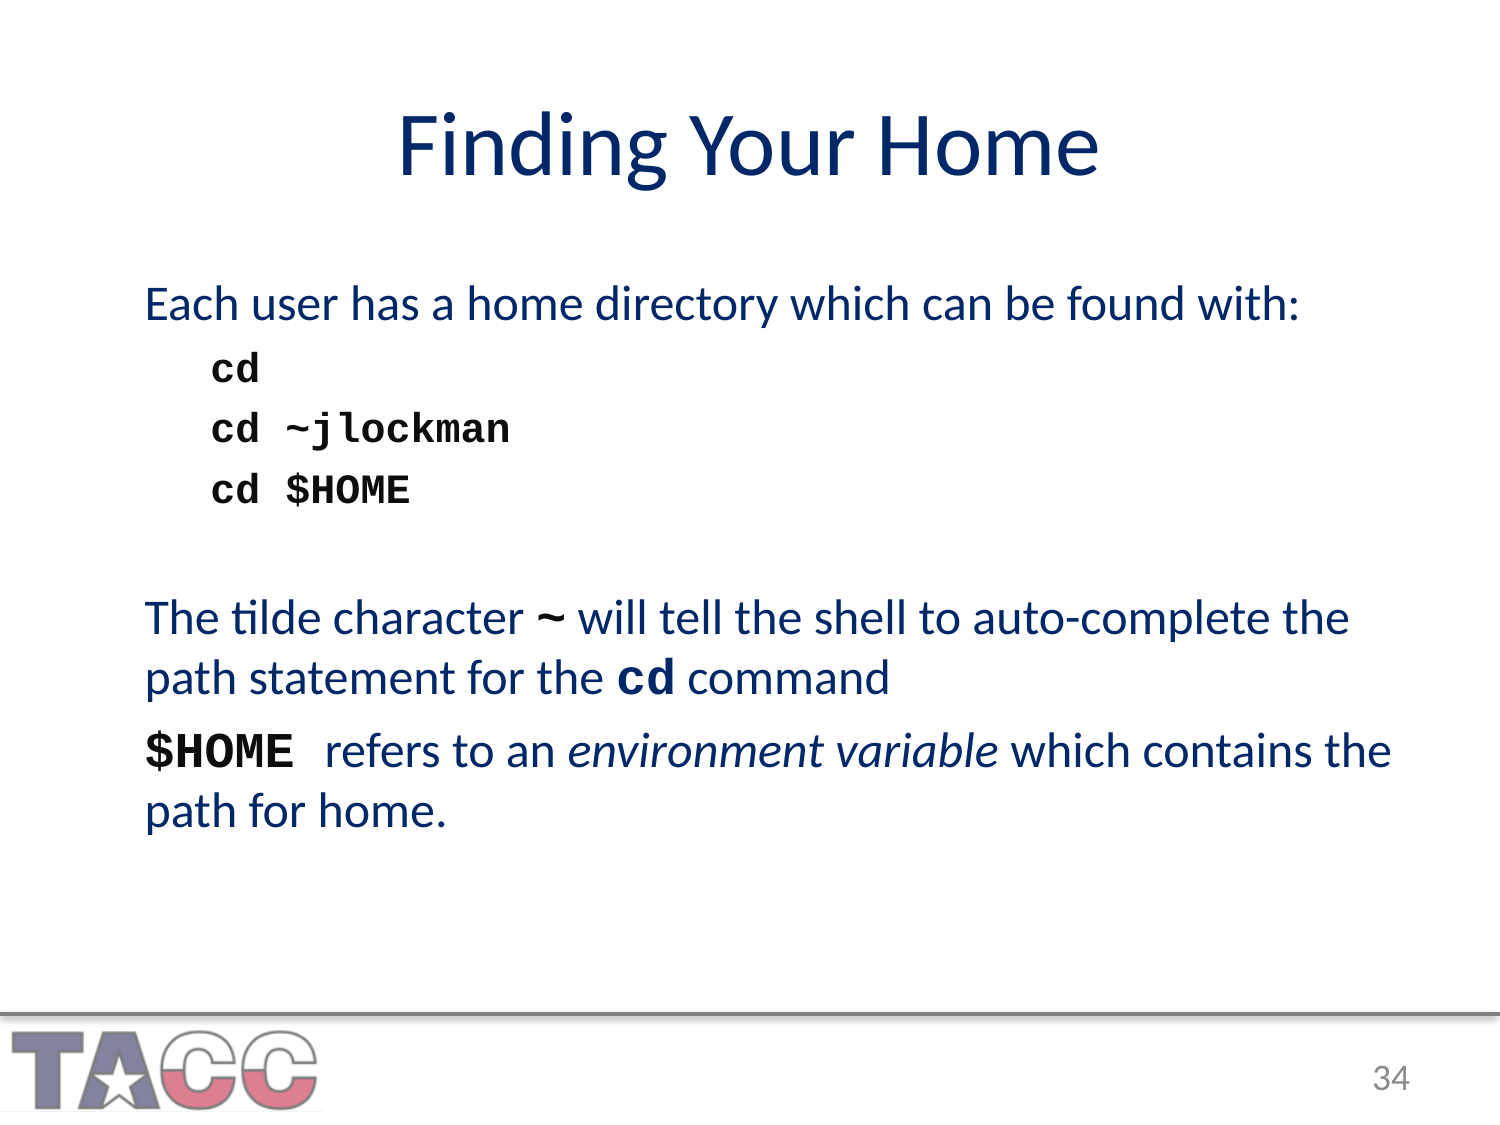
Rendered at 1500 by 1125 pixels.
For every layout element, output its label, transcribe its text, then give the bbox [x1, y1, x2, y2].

list Each user has a home directory which can be found with: cd cd ~jlockman cd $HOME The tilde character ~ will tell the shell to auto-complete the path statement for the cd command $HOME refers to an environment variable which contains the path for home. [75, 262, 1425, 1001]
title Finding Your Home [75, 45, 1425, 233]
